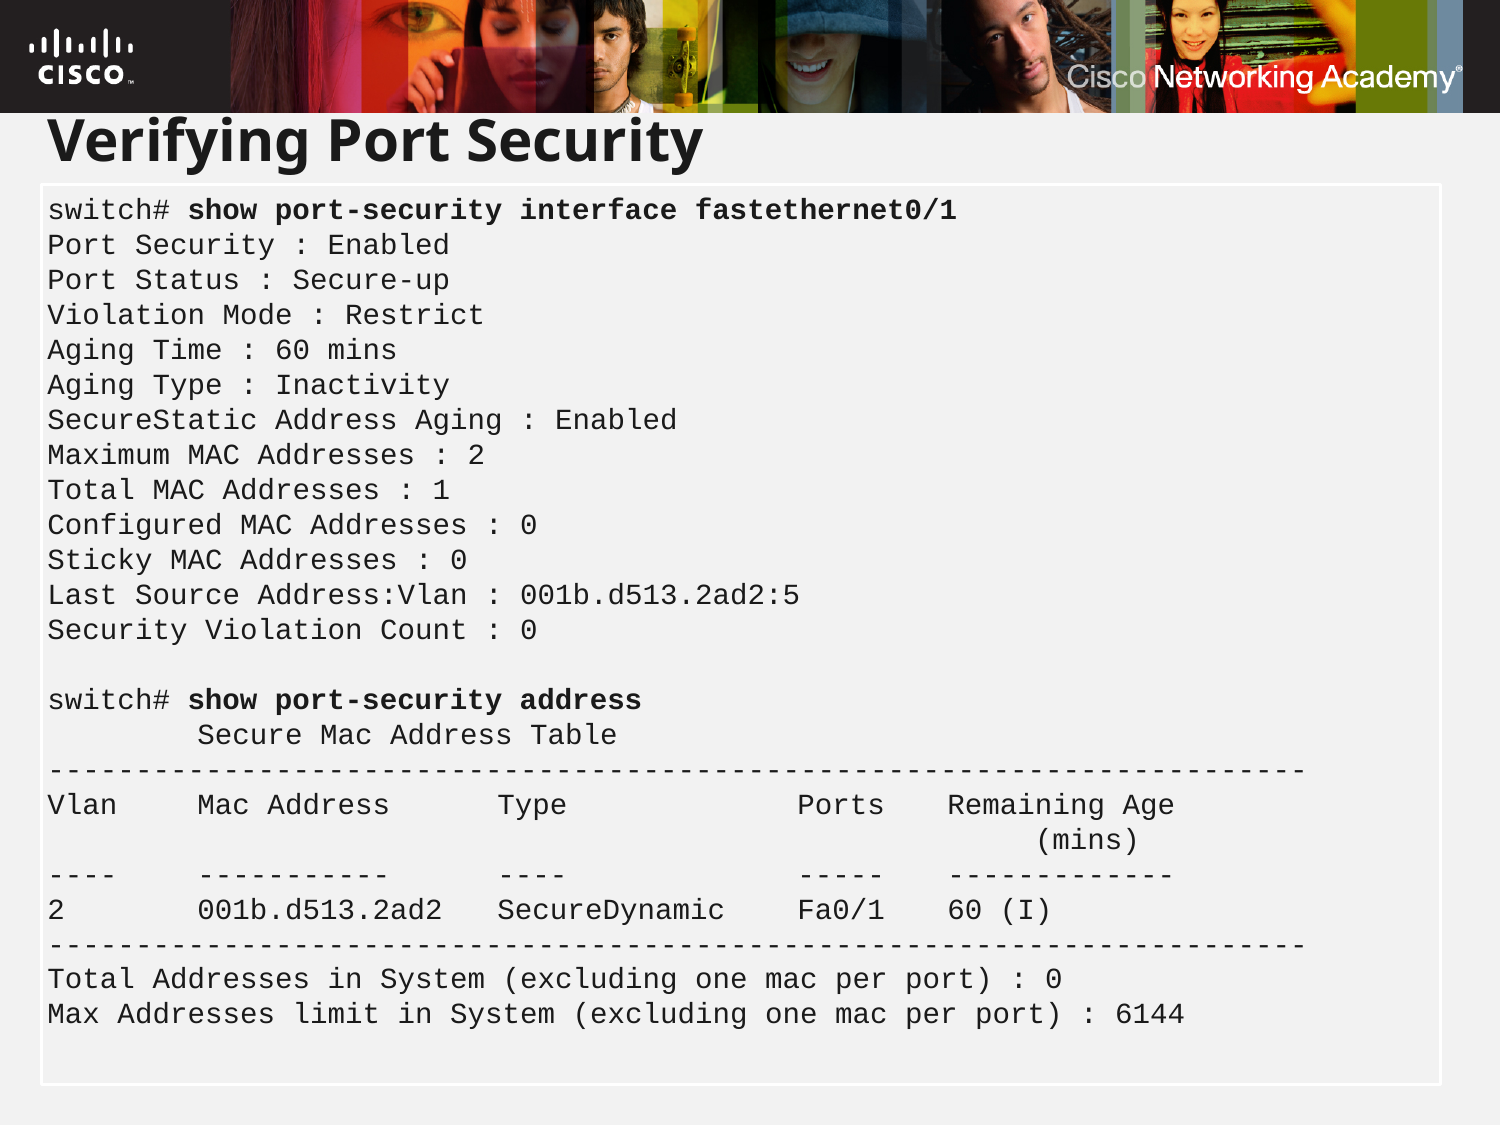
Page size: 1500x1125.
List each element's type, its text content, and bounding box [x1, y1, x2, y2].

picture [0, 0, 1500, 113]
title Verifying Port Security [41, 90, 1441, 180]
list switch# show port-security interface fastethernet0/1 Port Security : Enabled Port Status : Secure-up Violation Mode : Restrict Aging Time : 60 mins Aging Type : Inactivity SecureStatic Address Aging : Enabled Maximum MAC Addresses : 2 Total MAC Addresses : 1 Configured MAC Addresses : 0 Sticky MAC Addresses : 0 Last Source Address:Vlan : 001b.d513.2ad2:5 Security Violation Count : 0 switch# show port-security address Secure Mac Address Table ------------------------------------------------------------------------ Vlan Mac Address Type Ports Remaining Age (mins) ---- ----------- ---- ----- ------------- 2 001b.d513.2ad2 SecureDynamic Fa0/1 60 (I) ------------------------------------------------------------------------ Total Addresses in System (excluding one mac per port) : 0 Max Addresses limit in System (excluding one mac per port) : 6144 [40, 183, 1442, 1086]
